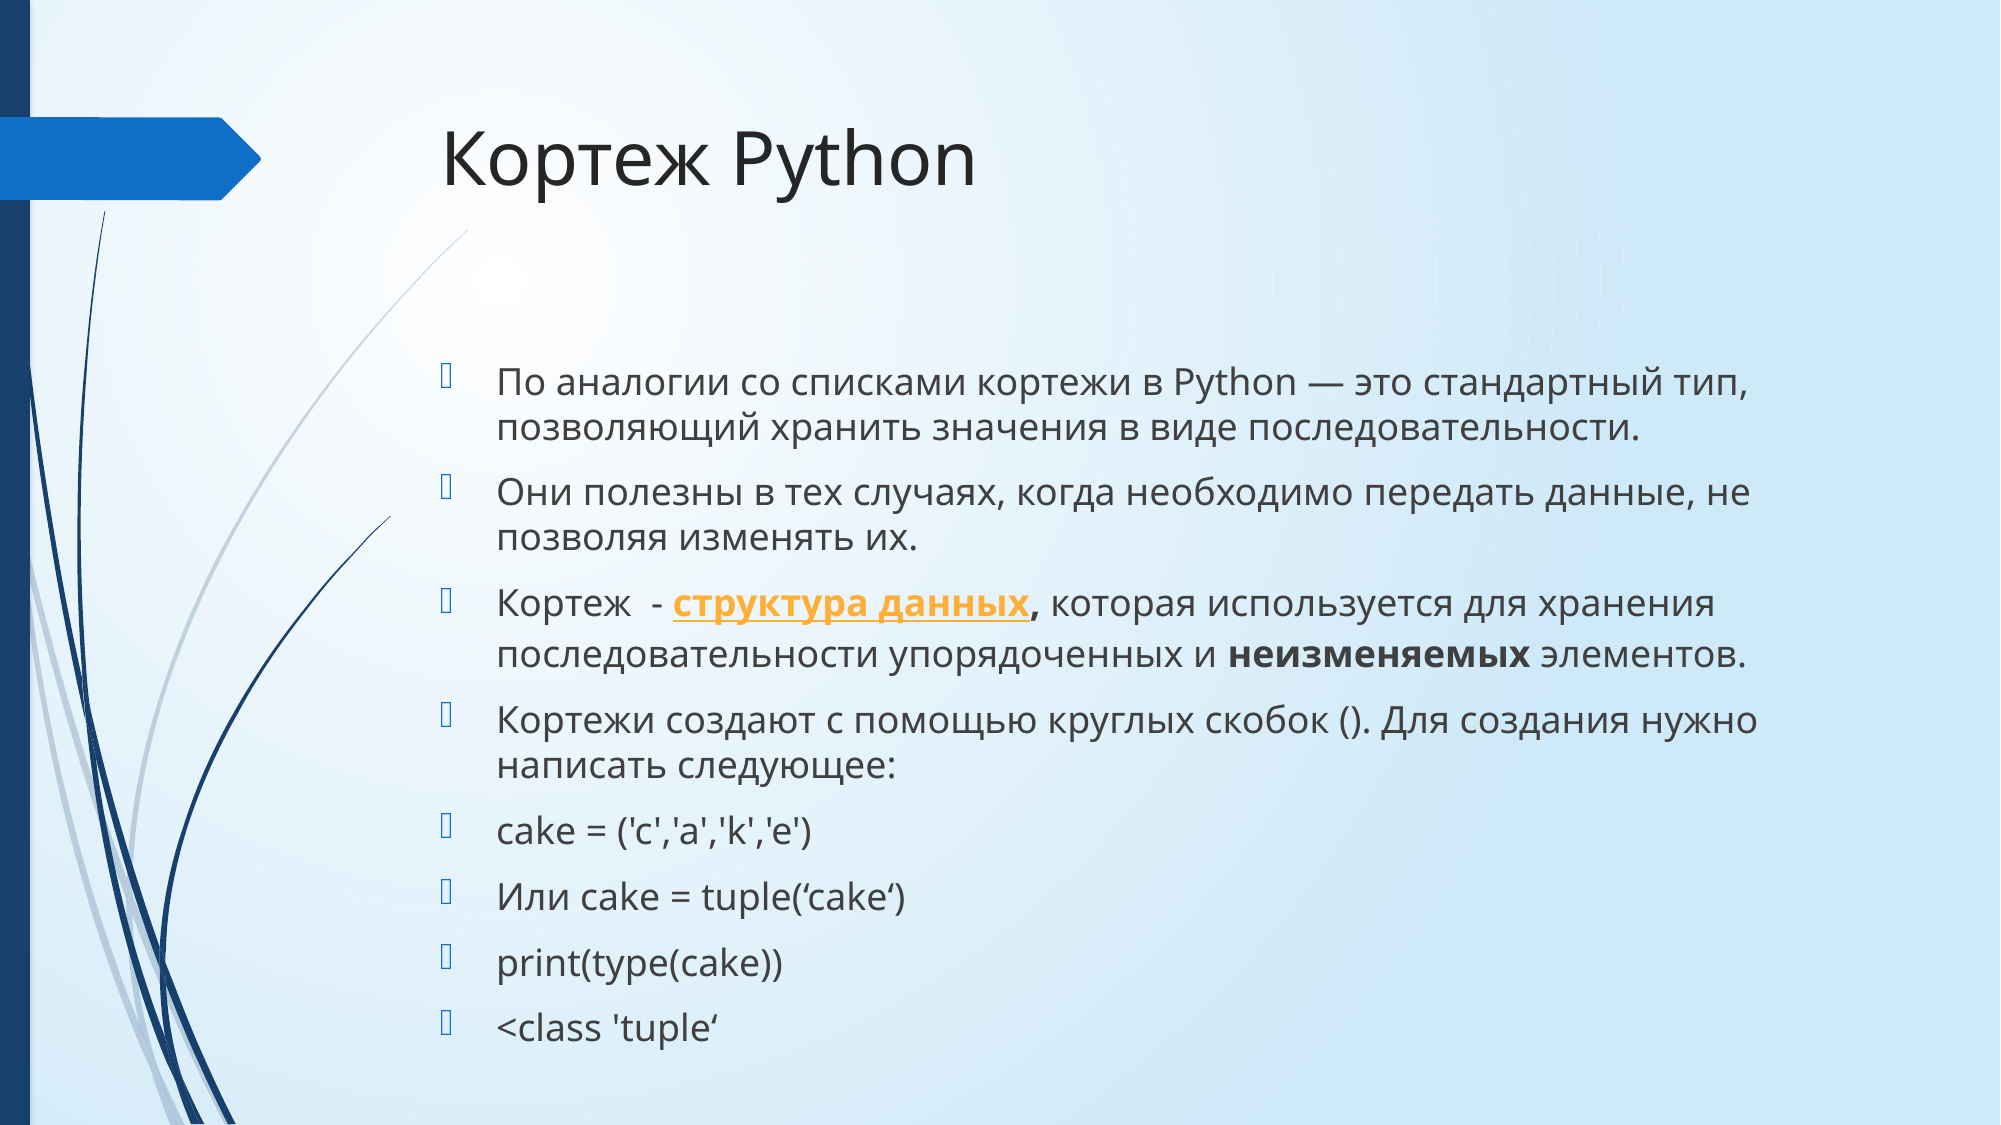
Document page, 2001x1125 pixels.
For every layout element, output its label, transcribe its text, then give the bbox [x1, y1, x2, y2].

title Кортеж Python [425, 102, 1888, 313]
list По аналогии со списками кортежи в Python — это стандартный тип, позволяющий хранить значения в виде последовательности. Они полезны в тех случаях, когда необходимо передать данные, не позволяя изменять их. Кортеж - структура данных, которая используется для хранения последовательности упорядоченных и неизменяемых элементов. Кортежи создают с помощью круглых скобок (). Для создания нужно написать следующее: cake = ('c','a','k','e') Или cake = tuple(‘cake‘) print(type(cake)) <class 'tuple‘ [424, 350, 1888, 1075]
